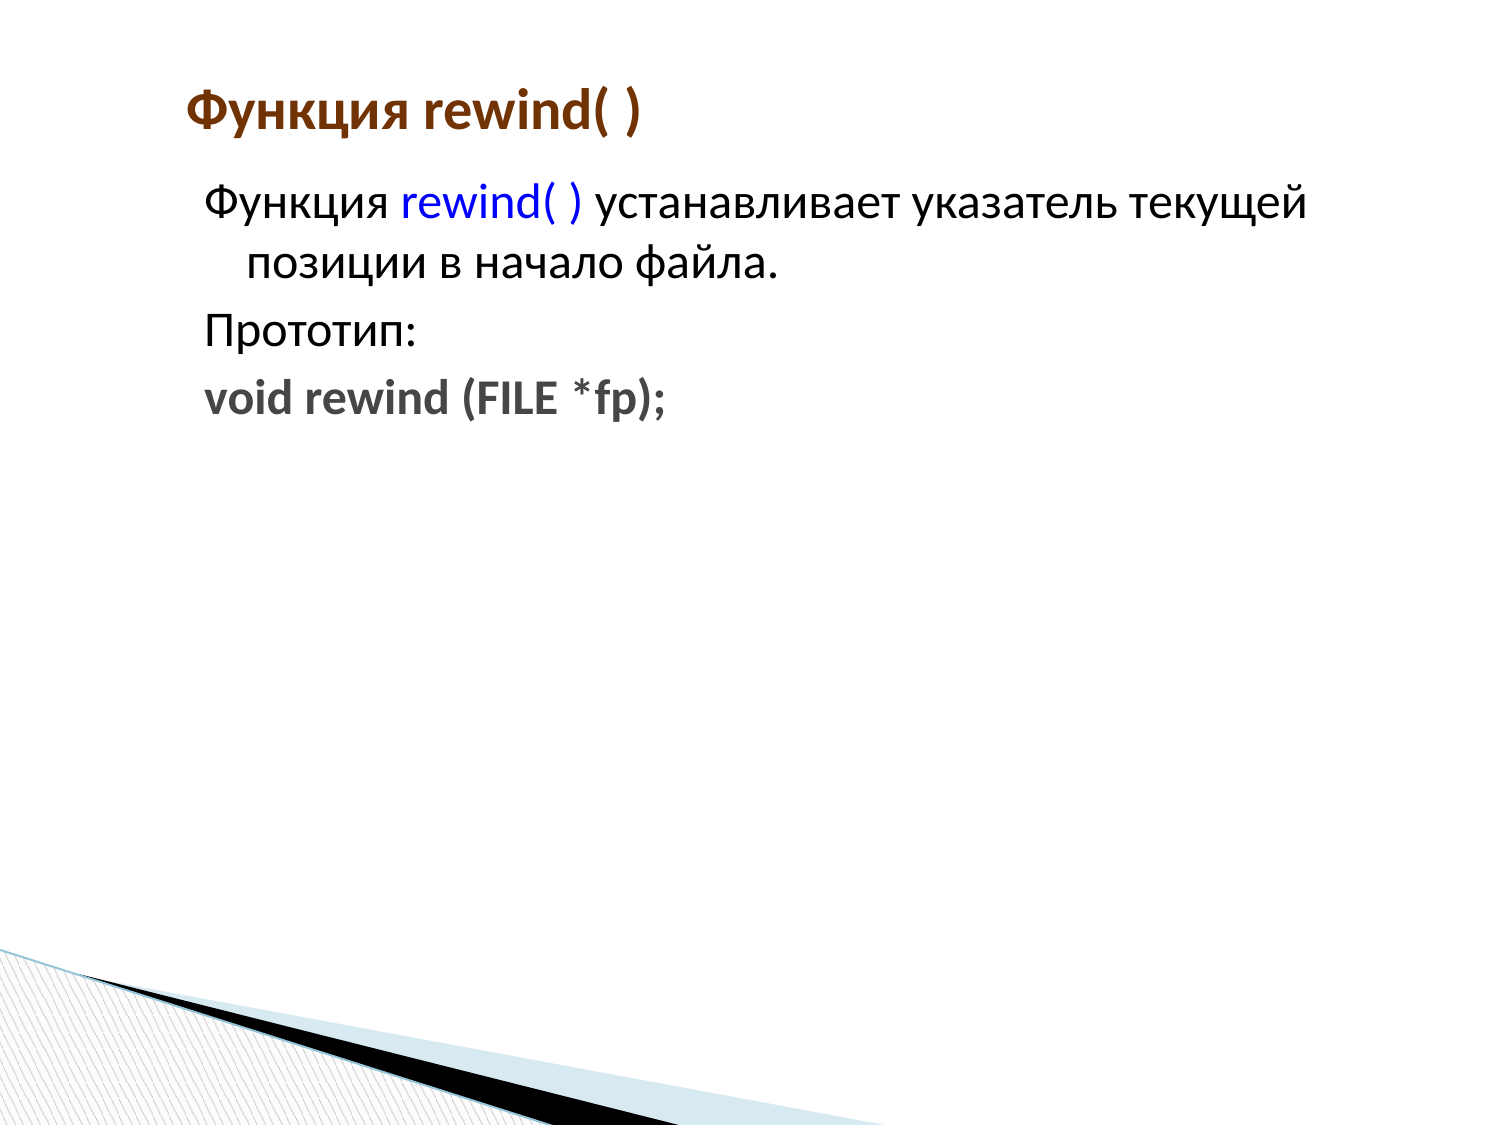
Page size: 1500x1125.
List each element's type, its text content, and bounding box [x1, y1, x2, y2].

list Функция rewind( ) устанавливает указатель текущей позиции в начало файла. Прототип: void rewind (FILE *fp); [171, 160, 1402, 949]
title Функция rewind( ) [171, 54, 1402, 159]
